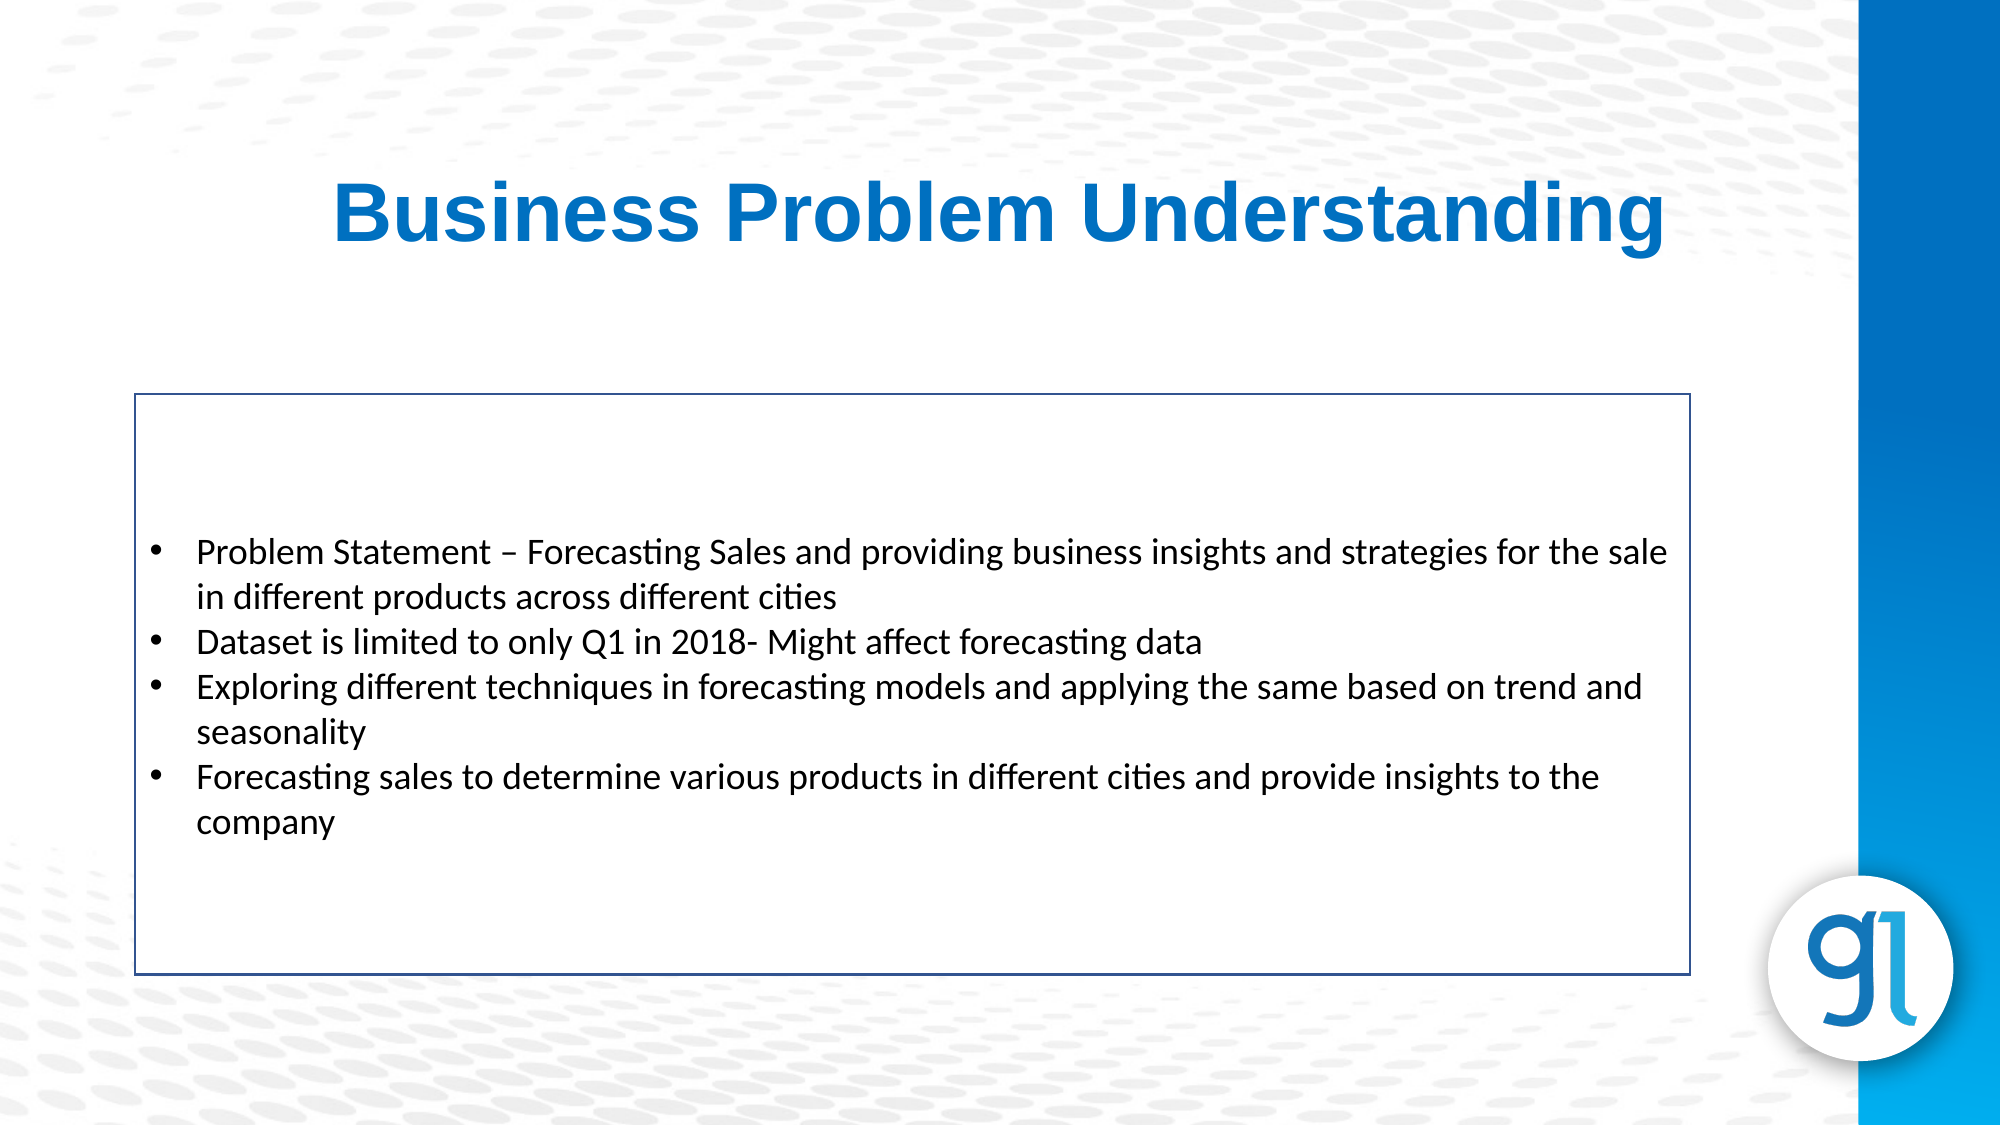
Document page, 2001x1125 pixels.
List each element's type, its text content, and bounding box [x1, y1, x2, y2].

picture [0, 0, 2000, 1125]
picture [1798, 905, 1924, 1031]
text_box [134, 270, 1806, 1026]
text_box Business Problem Understanding [234, 150, 1766, 266]
text_box Problem Statement – Forecasting Sales and providing business insights and strategies for the sale in different products across different cities Dataset is limited to only Q1 in 2018- Might affect forecasting data Exploring different techniques in forecasting models and applying the same based on trend and seasonality Forecasting sales to determine various products in different cities and provide insights to the company [134, 393, 1691, 976]
